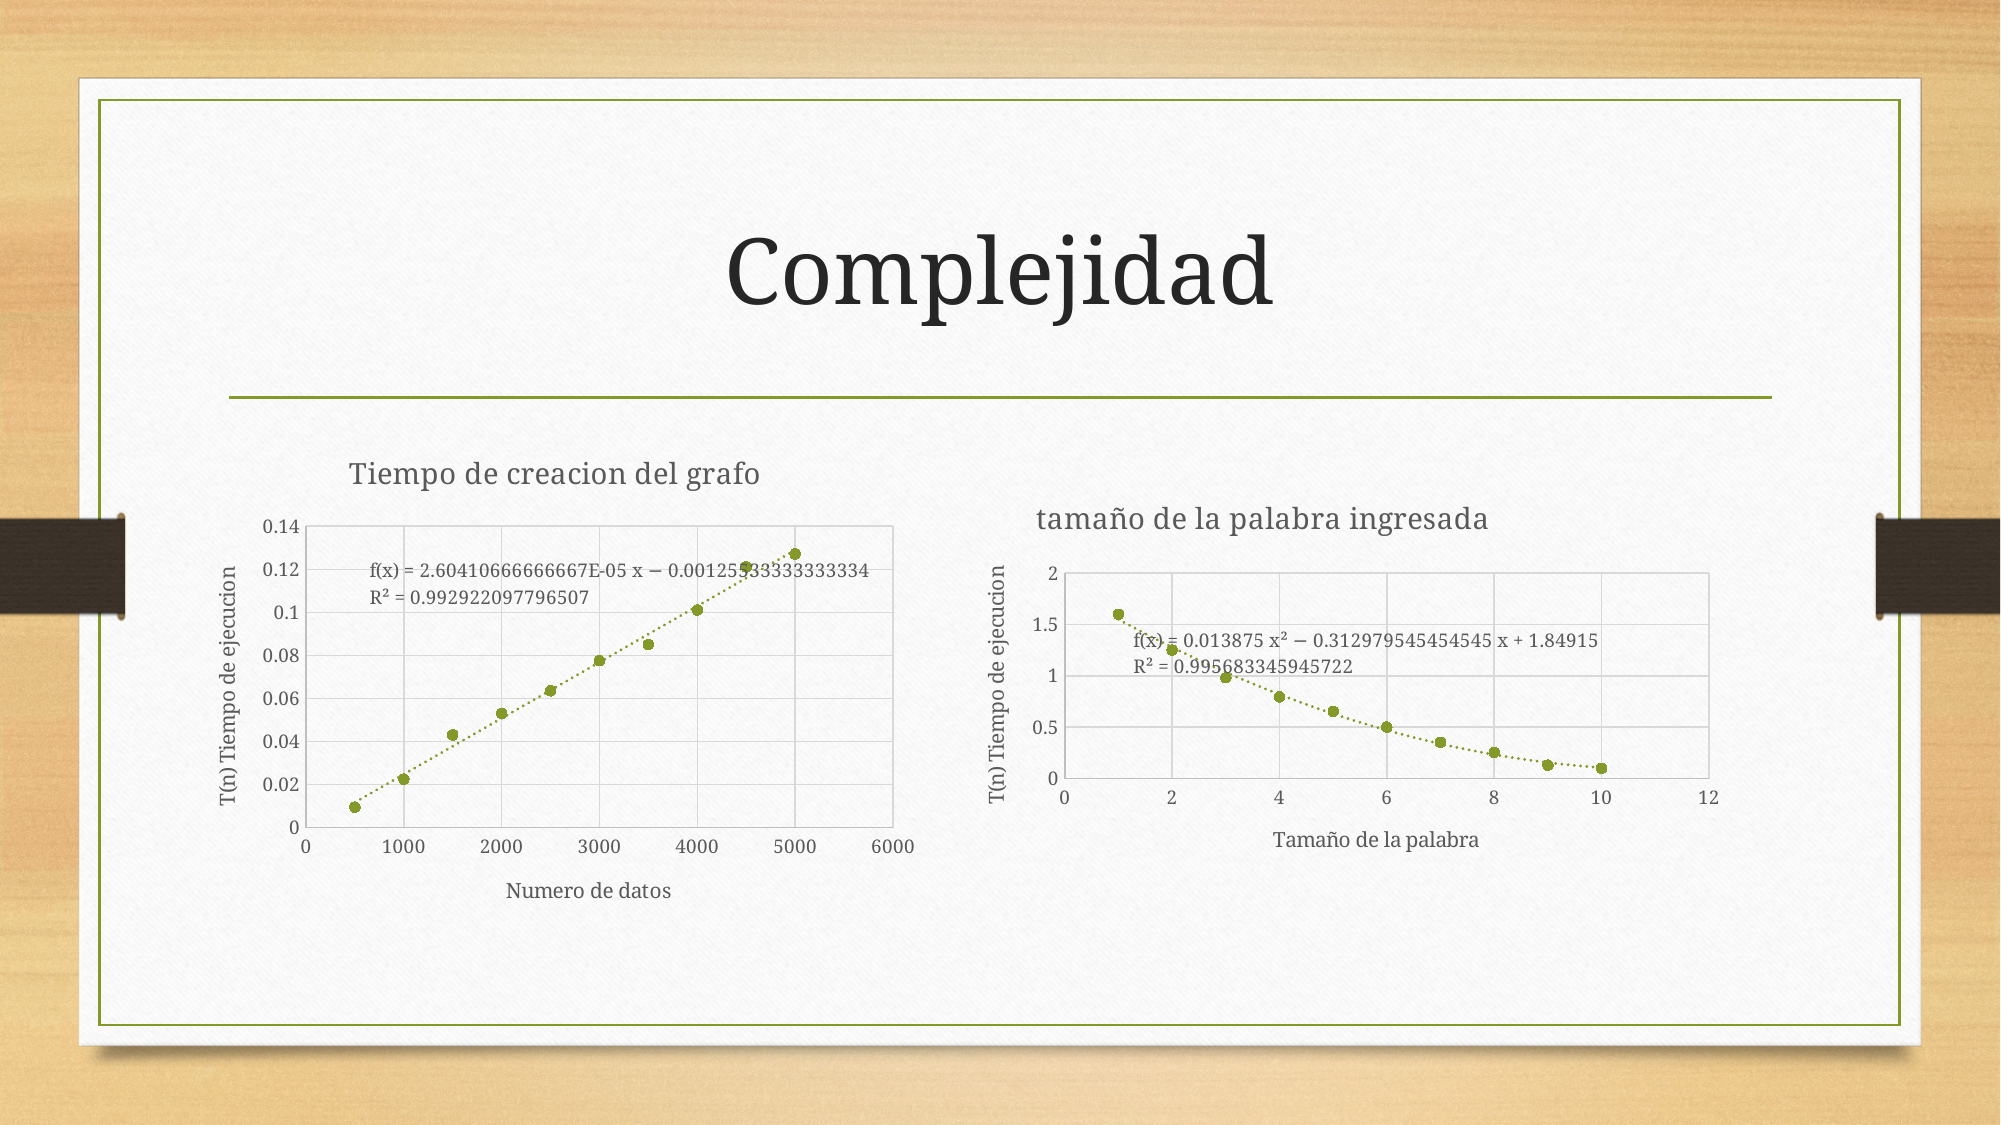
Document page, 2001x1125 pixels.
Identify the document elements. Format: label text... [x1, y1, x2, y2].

chart [949, 477, 1736, 885]
chart [180, 426, 931, 937]
picture [0, 0, 2001, 1125]
title Complejidad [212, 161, 1788, 375]
